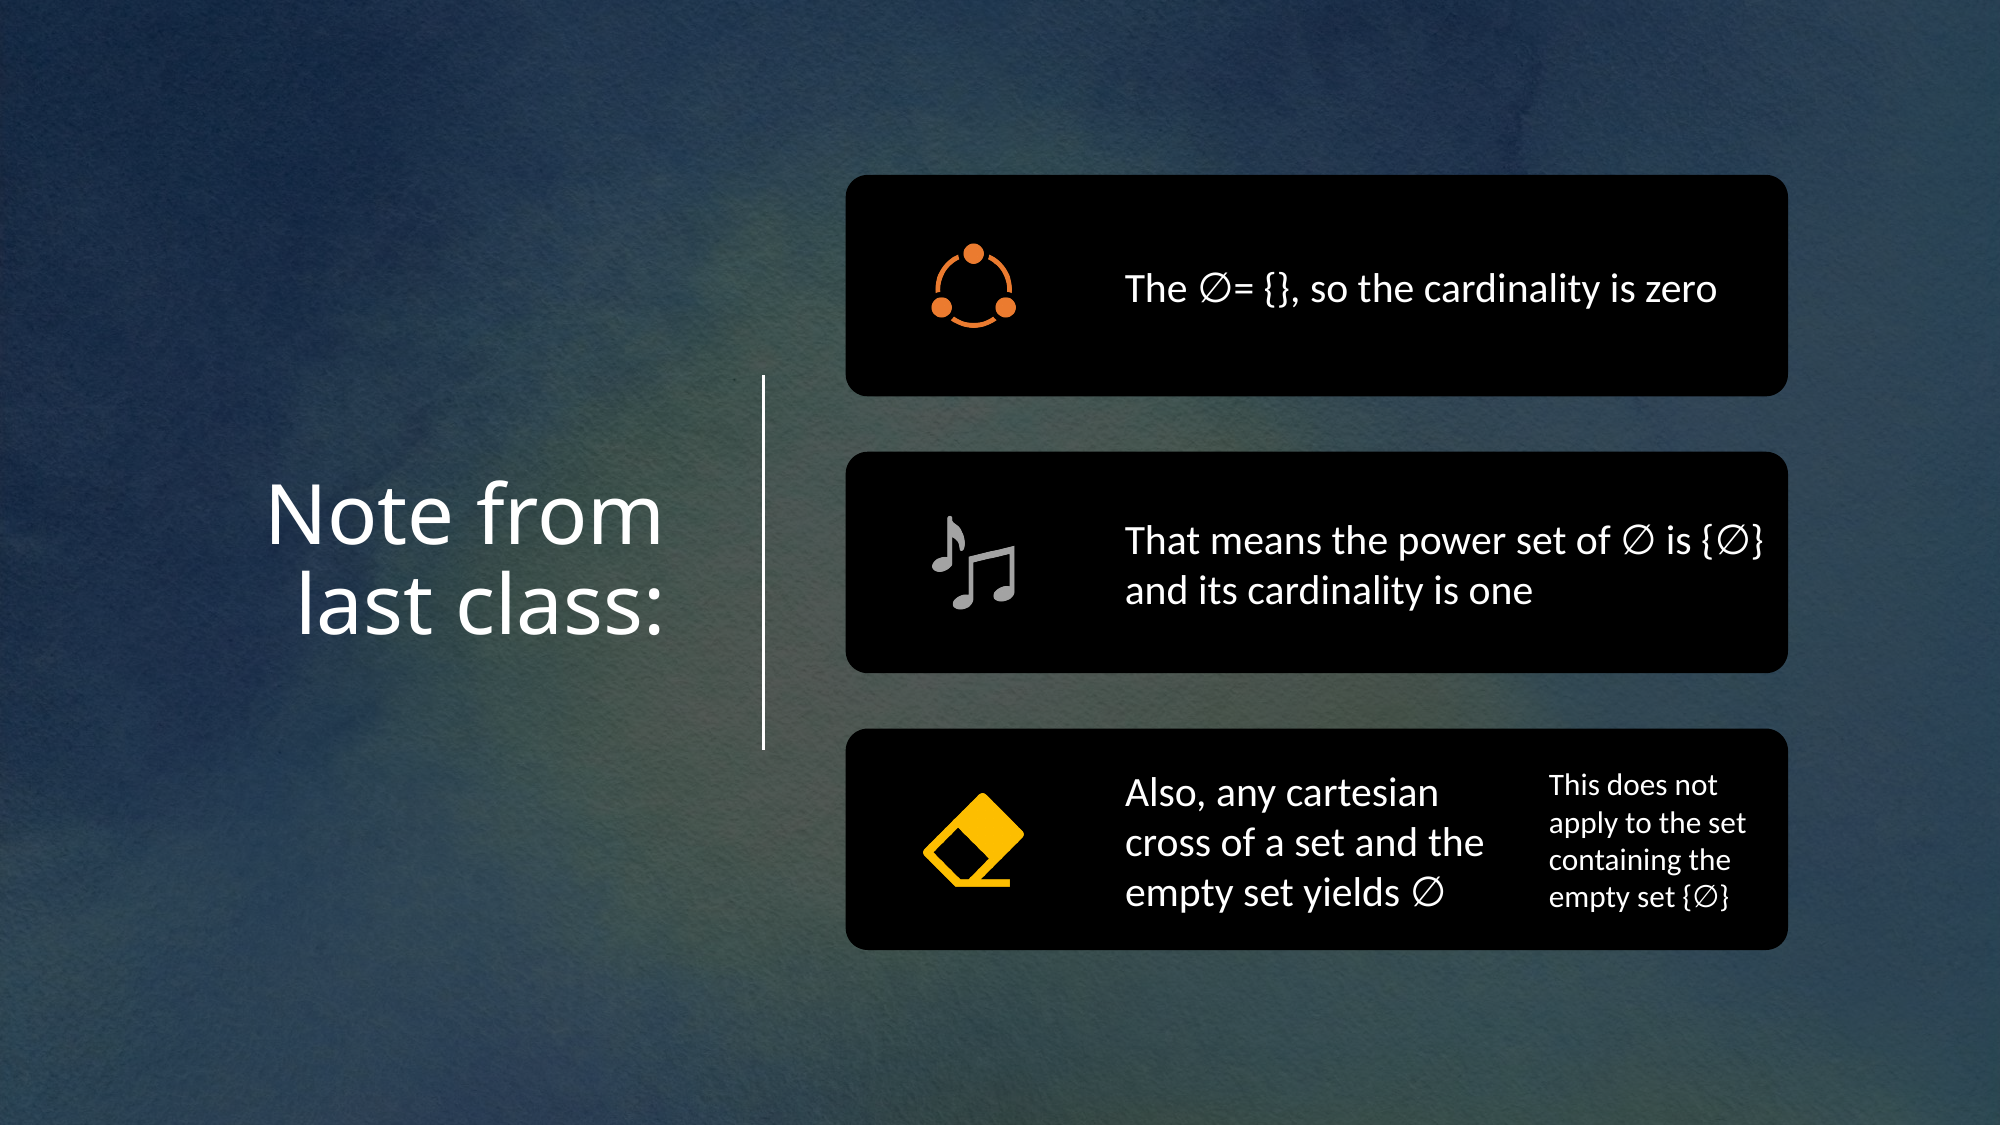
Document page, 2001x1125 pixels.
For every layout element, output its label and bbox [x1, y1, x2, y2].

picture [0, 0, 2000, 1125]
list [845, 174, 1788, 951]
